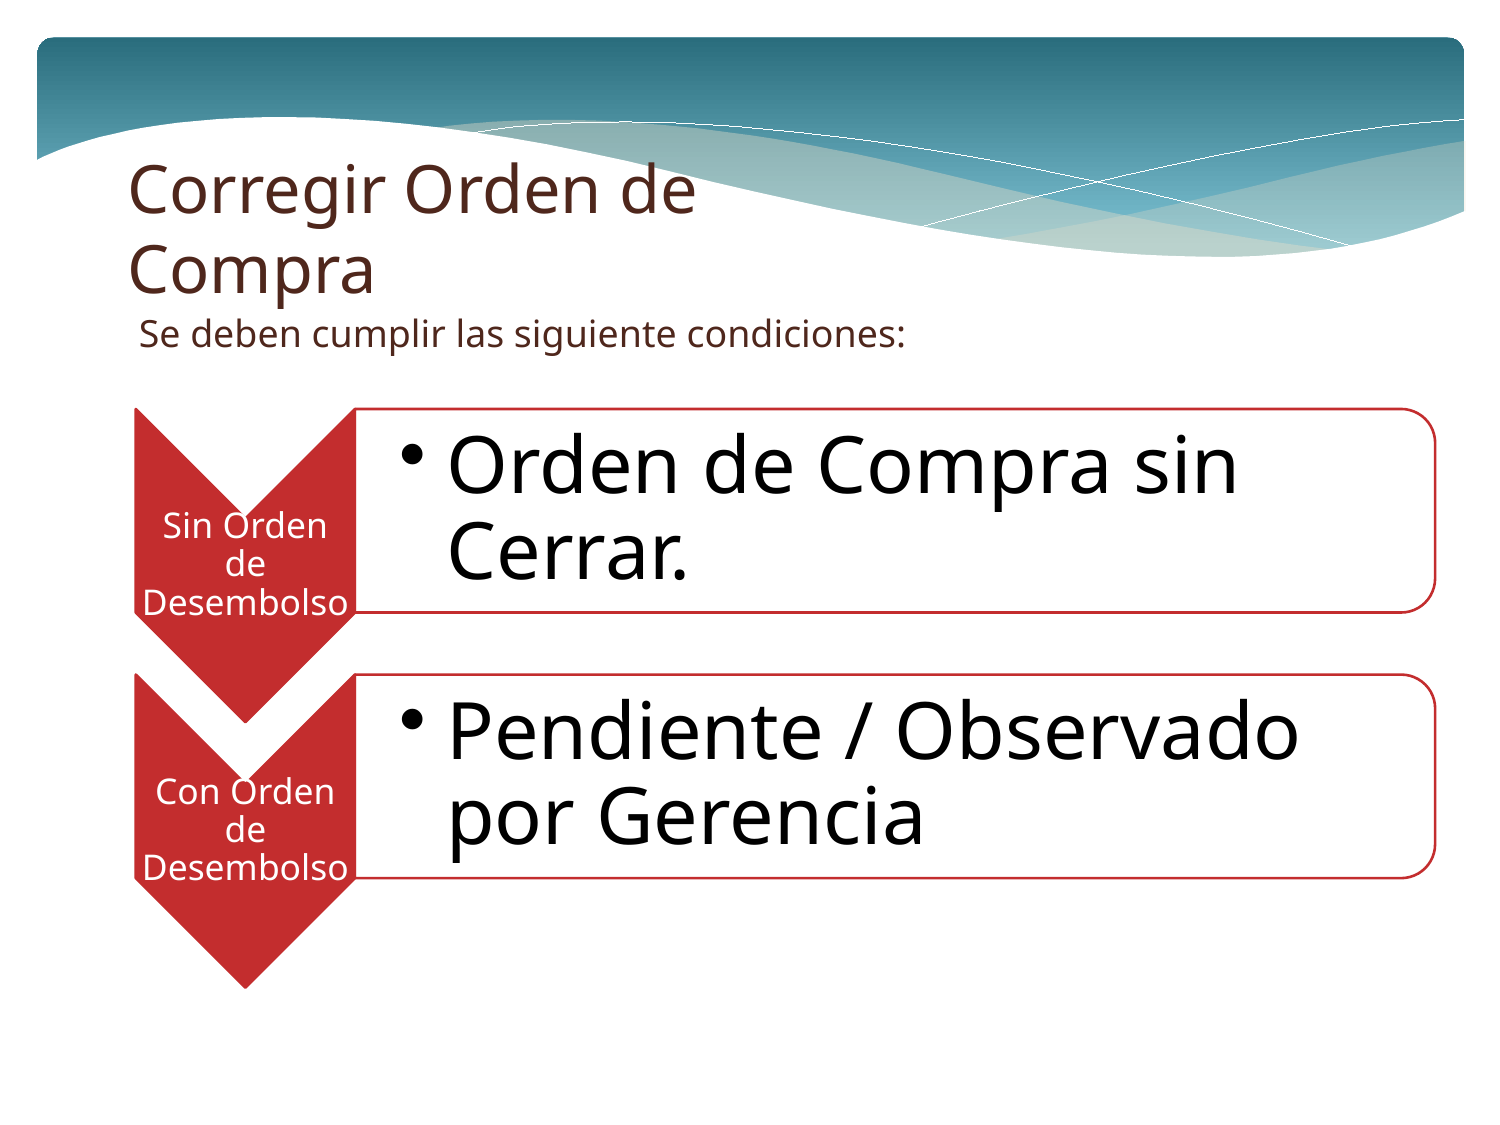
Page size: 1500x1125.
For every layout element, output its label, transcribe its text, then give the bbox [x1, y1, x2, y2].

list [135, 408, 1436, 988]
title Corregir Orden de Compra [112, 184, 939, 315]
list Se deben cumplir las siguiente condiciones: [123, 302, 1306, 386]
